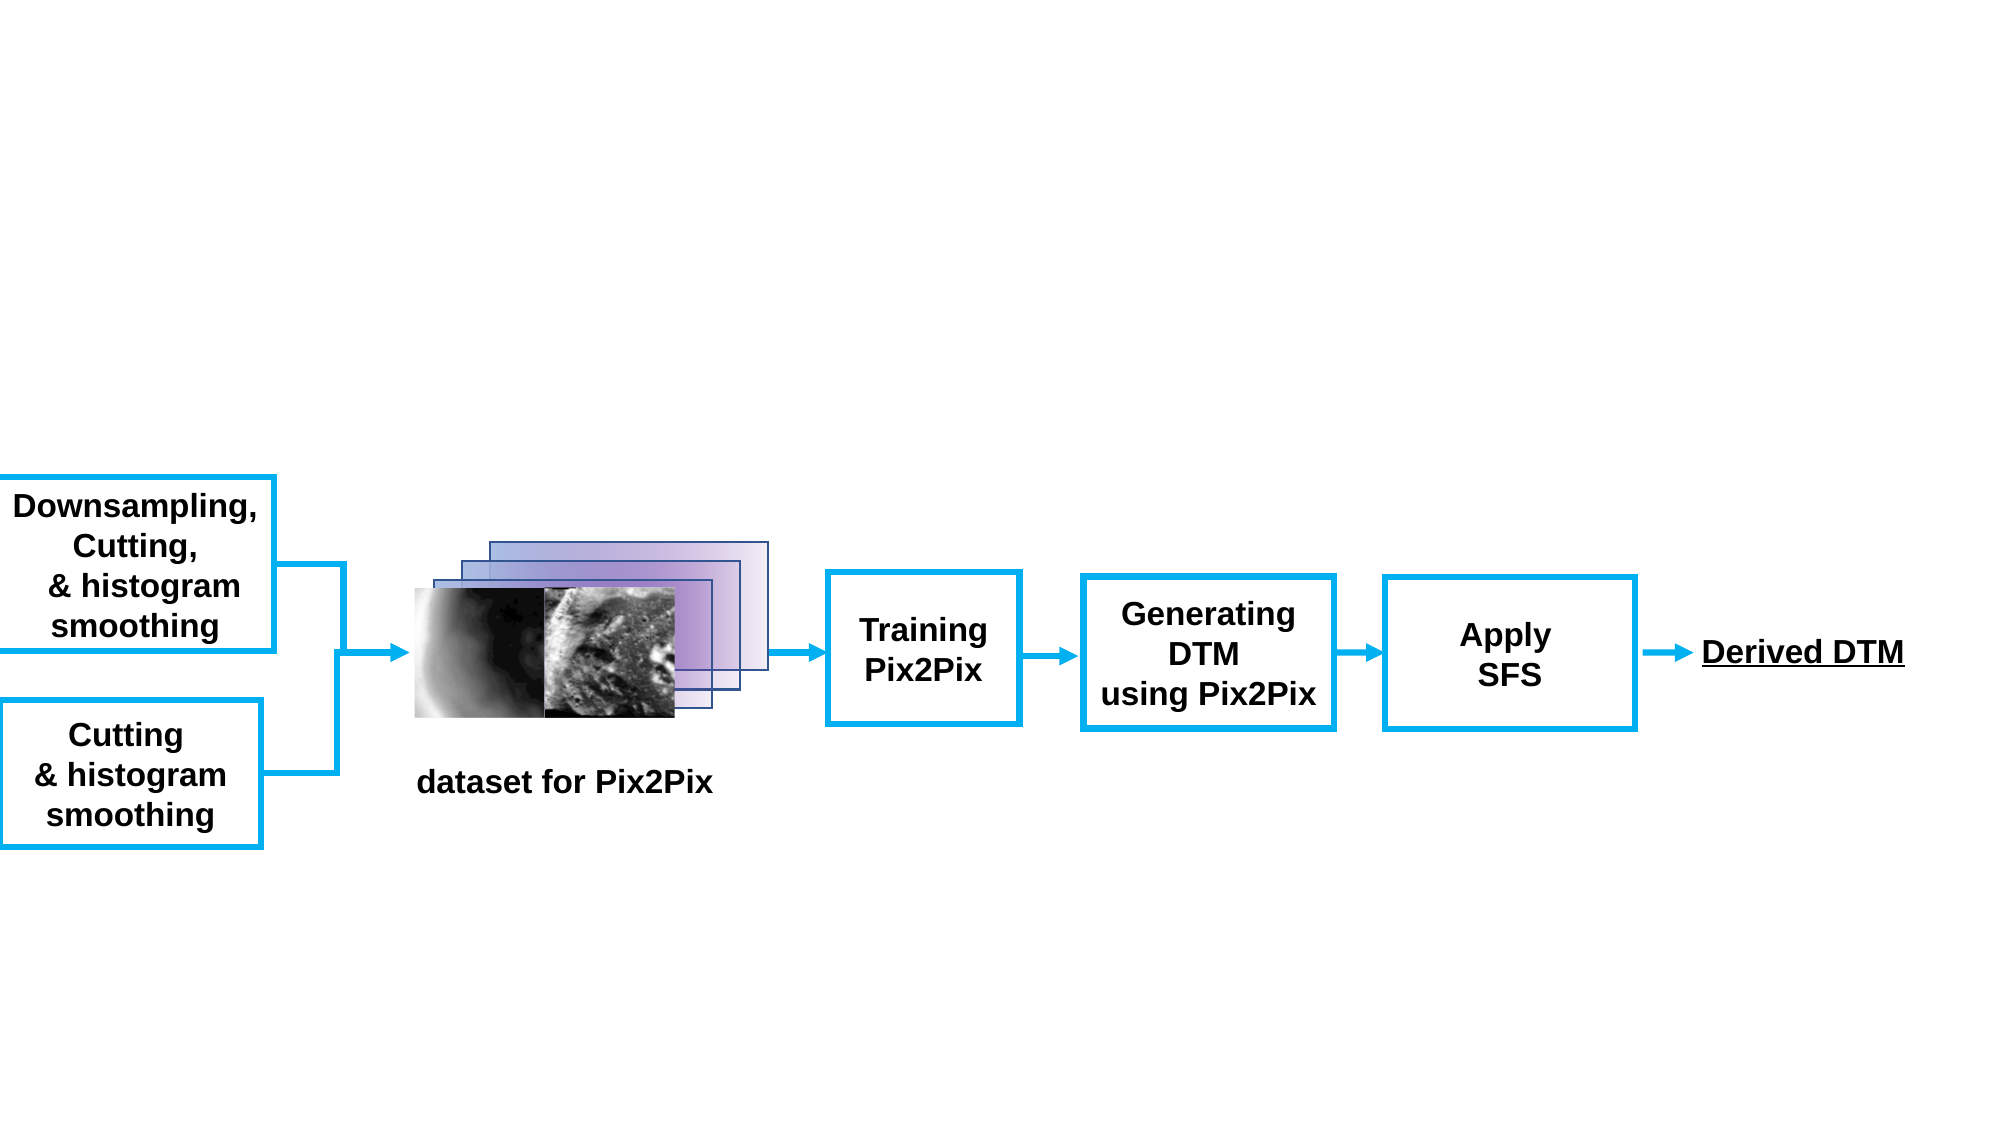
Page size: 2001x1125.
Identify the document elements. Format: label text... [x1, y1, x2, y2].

text_box Generating DTM using Pix2Pix [1083, 575, 1335, 729]
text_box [274, 563, 410, 653]
text_box Apply SFS [1384, 576, 1636, 730]
text_box [433, 579, 713, 709]
text_box Derived DTM [1678, 622, 1929, 678]
text_box [489, 541, 769, 671]
picture [414, 587, 675, 719]
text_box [261, 652, 410, 774]
text_box dataset for Pix2Pix [401, 752, 748, 808]
text_box [461, 560, 741, 691]
text_box Downsampling, Cutting, & histogram smoothing [0, 476, 275, 652]
text_box Training Pix2Pix [827, 571, 1021, 725]
text_box Cutting & histogram smoothing [0, 699, 262, 848]
